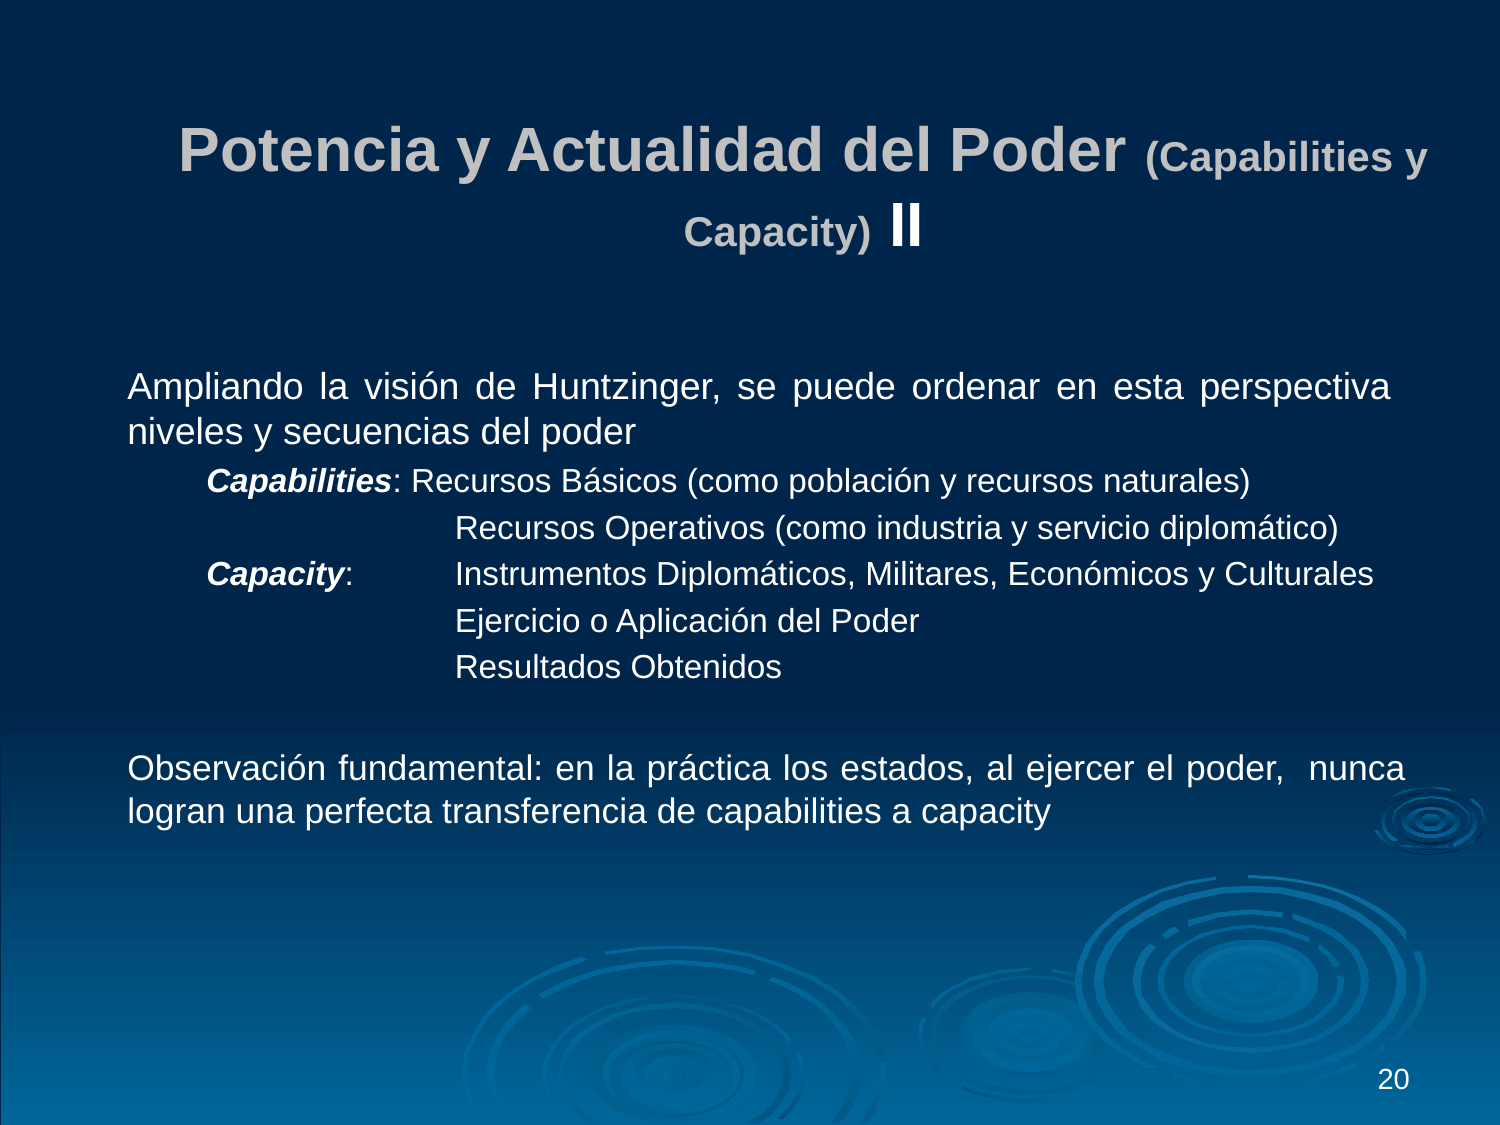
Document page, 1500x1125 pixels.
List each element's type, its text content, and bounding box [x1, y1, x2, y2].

title Potencia y Actualidad del Poder (Capabilities y Capacity) II [125, 101, 1482, 267]
list Ampliando la visión de Huntzinger, se puede ordenar en esta perspectiva niveles y secuencias del poder Capabilities: Recursos Básicos (como población y recursos naturales) Recursos Operativos (como industria y servicio diplomático) Capacity: Instrumentos Diplomáticos, Militares, Económicos y Culturales Ejercicio o Aplicación del Poder Resultados Obtenidos Observación fundamental: en la práctica los estados, al ejercer el poder, nunca logran una perfecta transferencia de capabilities a capacity [112, 302, 1422, 1091]
slide_number 20 [1074, 1024, 1425, 1103]
